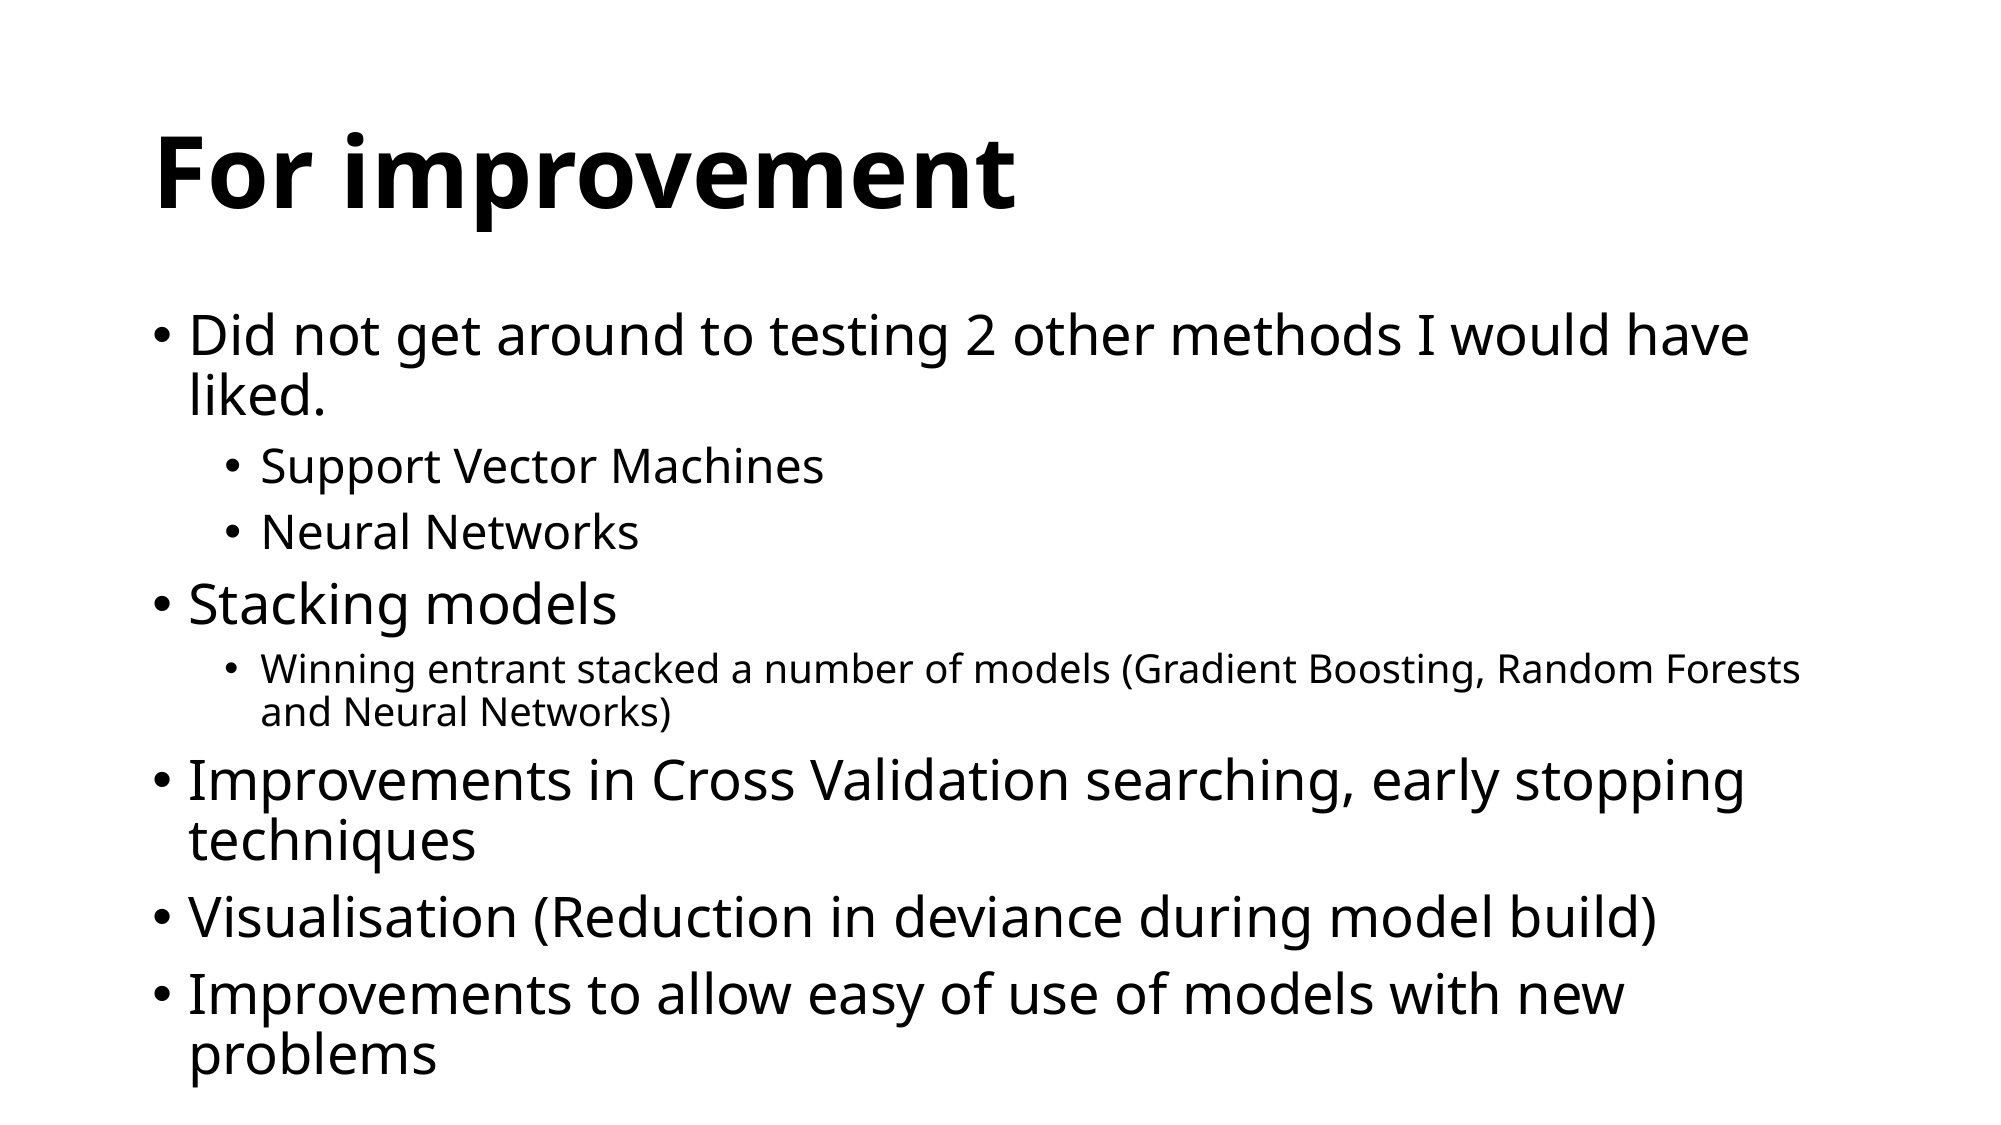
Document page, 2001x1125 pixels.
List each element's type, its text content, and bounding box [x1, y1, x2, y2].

title For improvement [137, 59, 1863, 278]
list Did not get around to testing 2 other methods I would have liked. Support Vector Machines Neural Networks Stacking models Winning entrant stacked a number of models (Gradient Boosting, Random Forests and Neural Networks) Improvements in Cross Validation searching, early stopping techniques Visualisation (Reduction in deviance during model build) Improvements to allow easy of use of models with new problems [137, 299, 1822, 1101]
